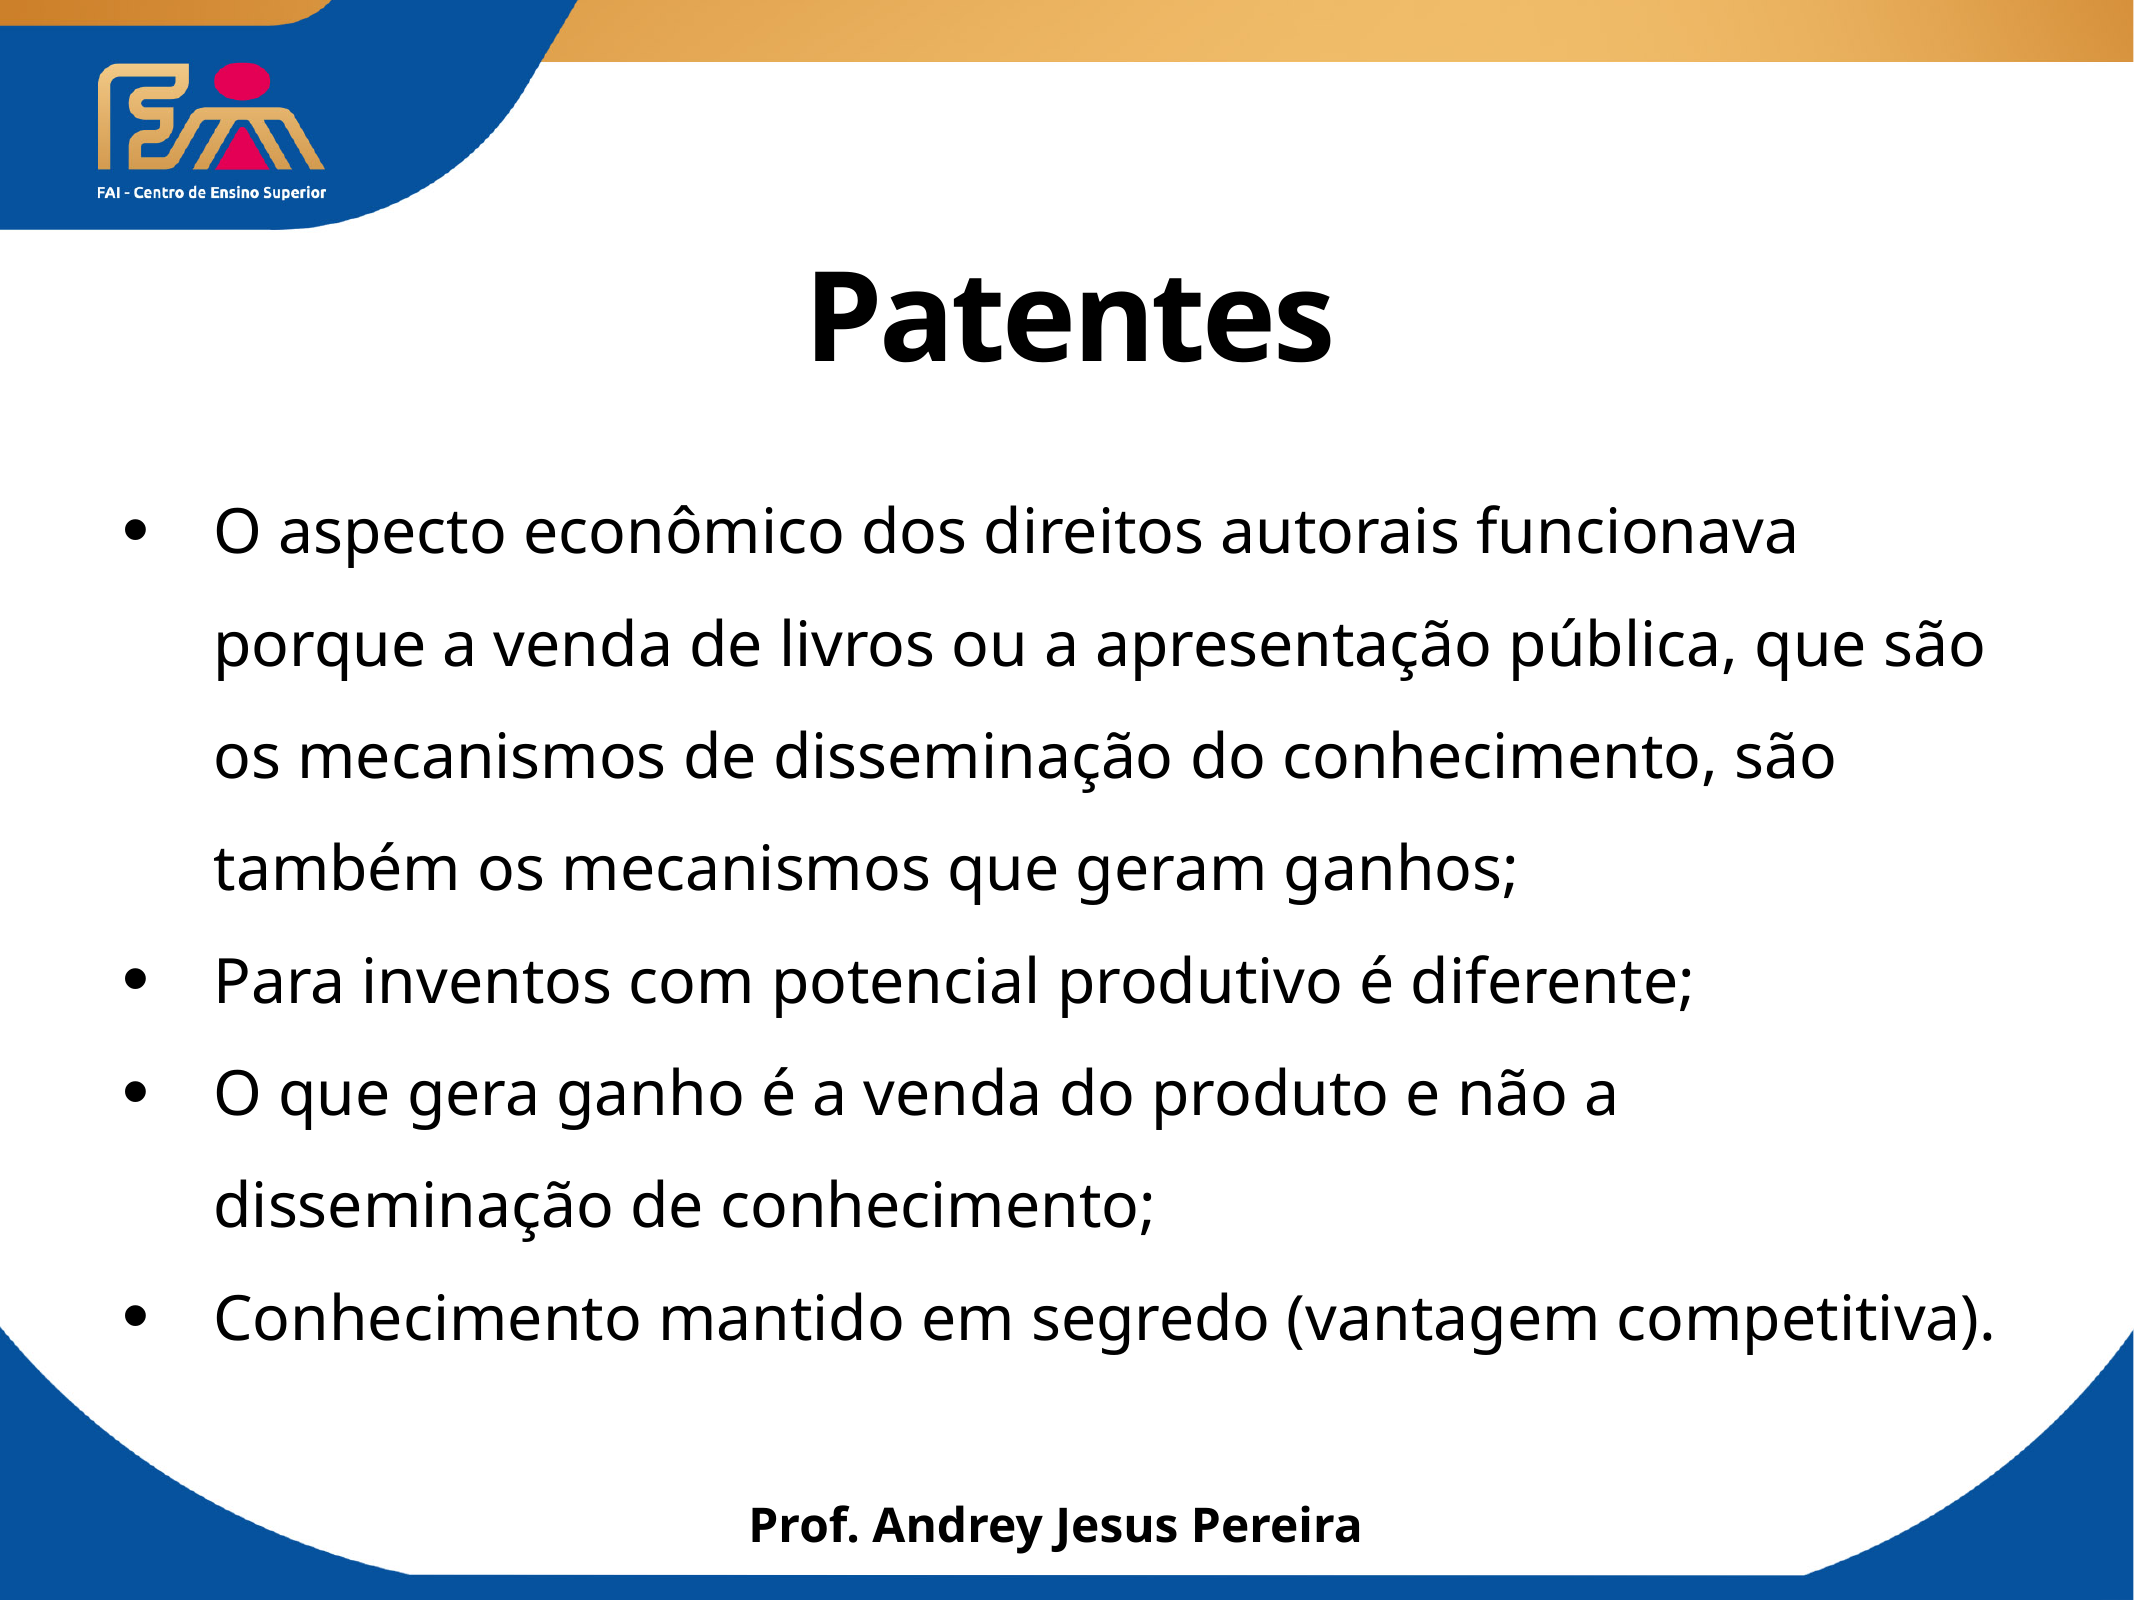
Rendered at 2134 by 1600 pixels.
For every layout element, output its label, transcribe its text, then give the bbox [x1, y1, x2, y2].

subtitle O aspecto econômico dos direitos autorais funcionava porque a venda de livros ou a apresentação pública, que são os mecanismos de disseminação do conhecimento, são também os mecanismos que geram ganhos; Para inventos com potencial produtivo é diferente; O que gera ganho é a venda do produto e não a disseminação de conhecimento; Conhecimento mantido em segredo (vantagem competitiva). [114, 445, 2020, 1403]
title Patentes [85, 256, 2055, 411]
list Prof. Andrey Jesus Pereira [739, 1484, 1401, 1562]
picture [0, 0, 2134, 1600]
